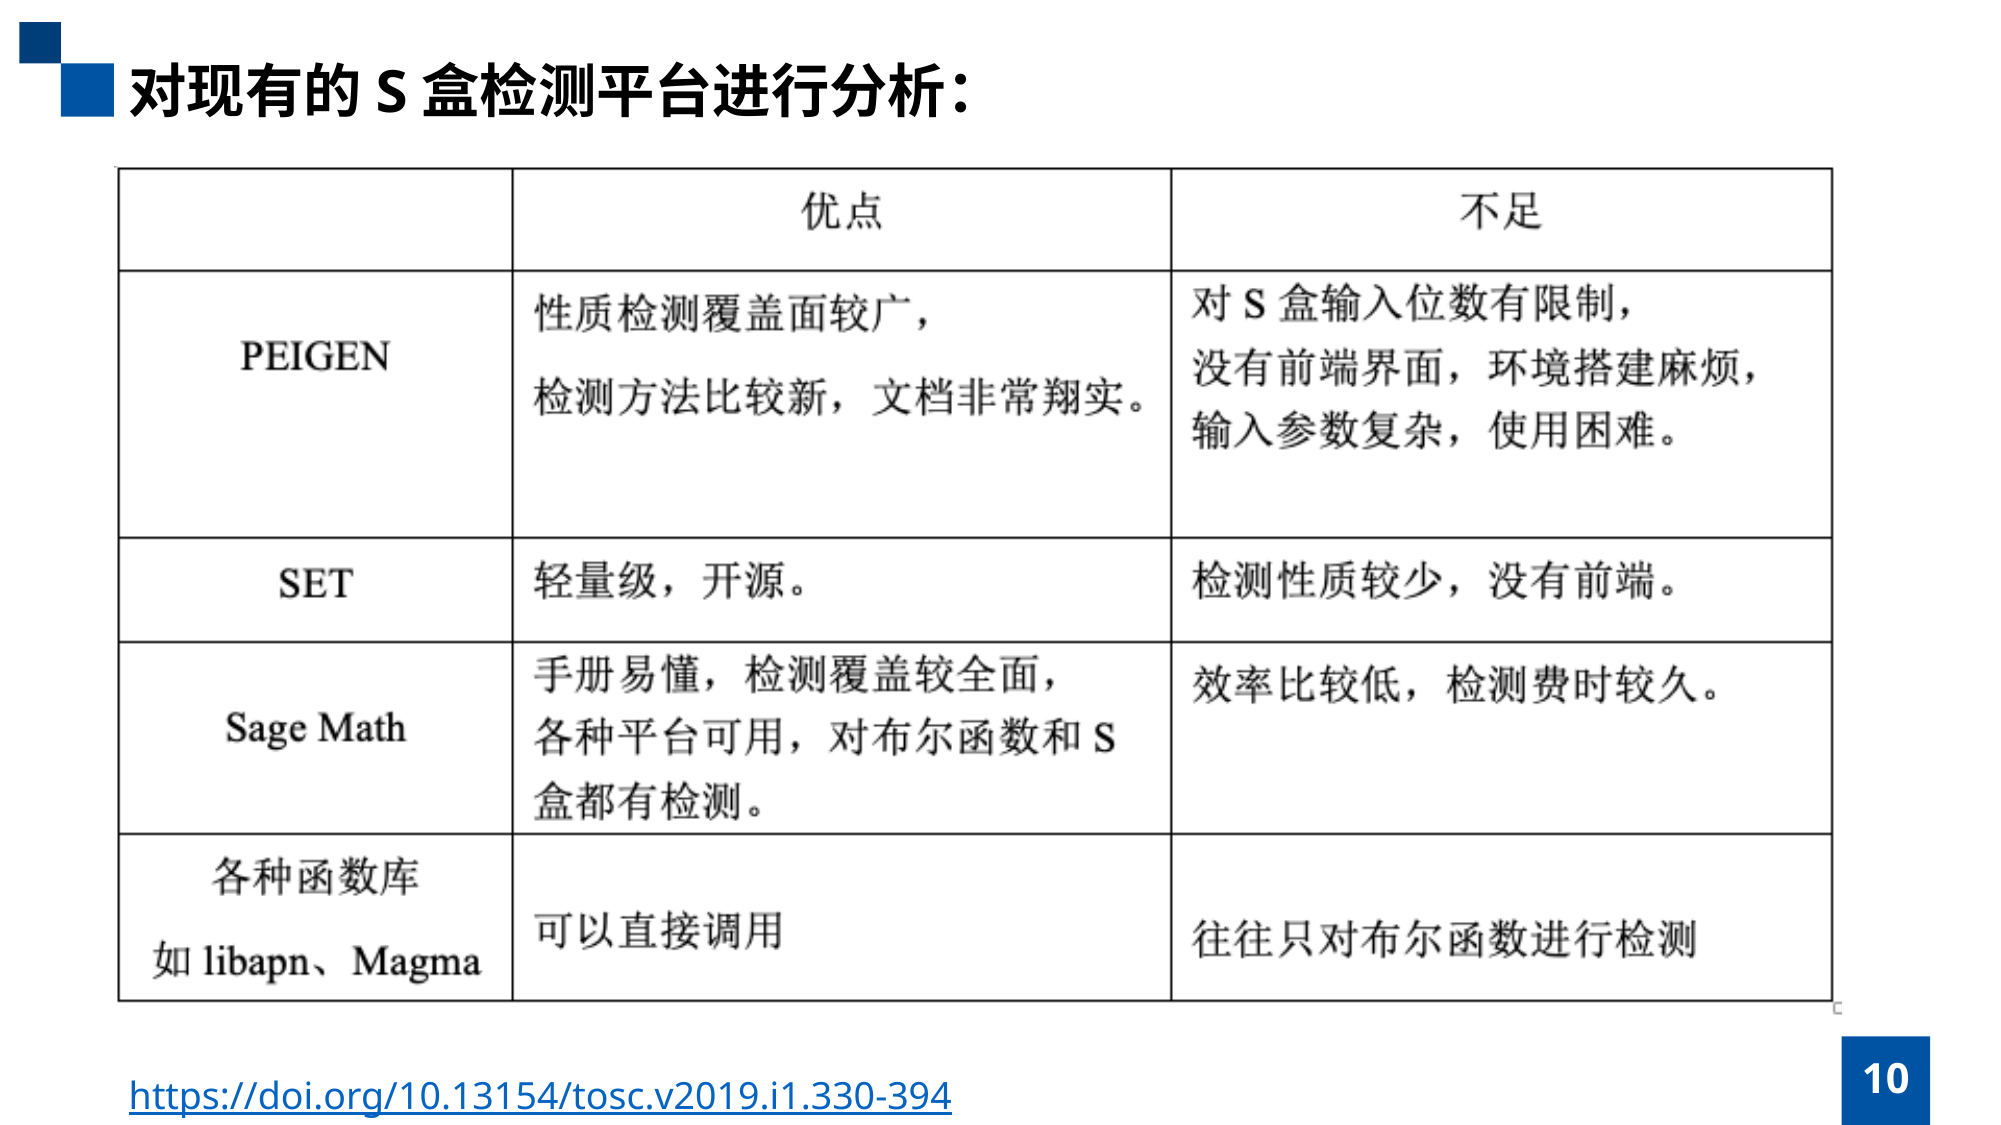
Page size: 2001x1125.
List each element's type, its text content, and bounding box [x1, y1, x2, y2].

text_box https://doi.org/10.13154/tosc.v2019.i1.330-394 [114, 1064, 1275, 1125]
picture [114, 166, 1842, 1017]
slide_number 10 [1771, 1050, 2000, 1111]
text_box 对现有的S盒检测平台进行分析： [113, 47, 1886, 132]
